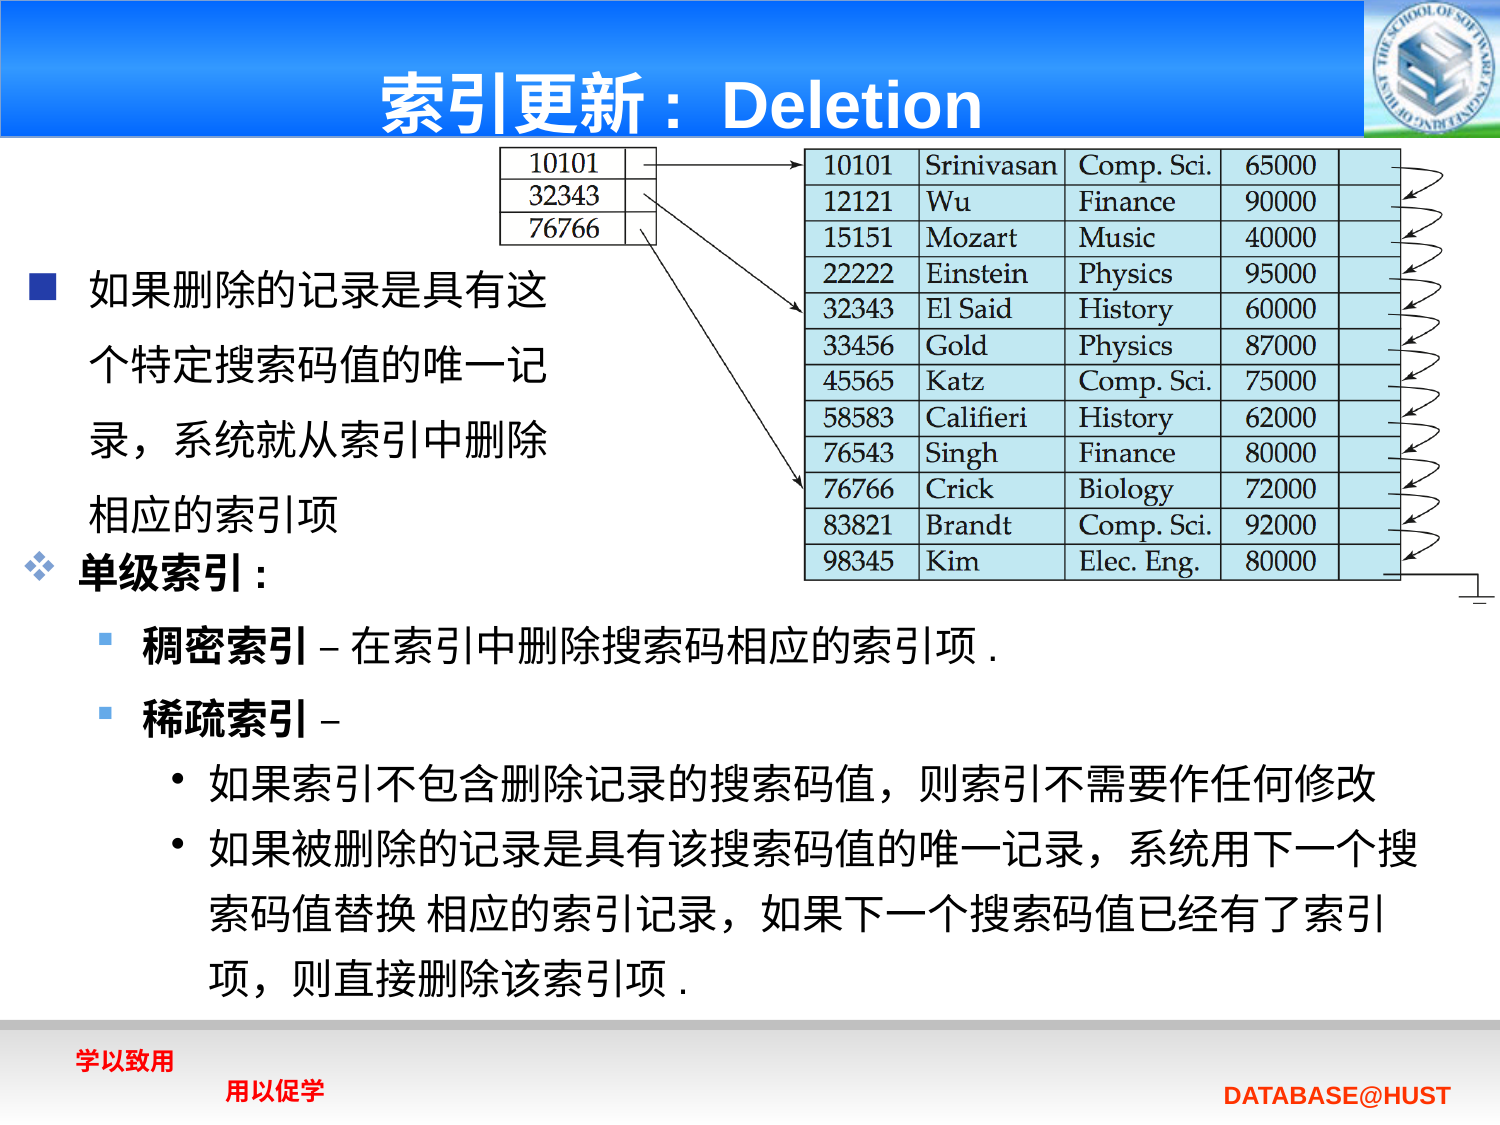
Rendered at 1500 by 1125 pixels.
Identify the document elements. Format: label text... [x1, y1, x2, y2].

picture [1364, 0, 1500, 138]
list 单级索引: 稠密索引 – 在索引中删除搜索码相应的索引项. 稀疏索引 – 如果索引不包含删除记录的搜索码值，则索引不需要作任何修改 如果被删除的记录是具有该搜索码值的唯一记录，系统用下一个搜索码值替换 相应的索引记录，如果下一个搜索码值已经有了索引项，则直接删除该索引项. [5, 538, 1469, 1012]
title 索引更新: Deletion [0, 14, 1365, 138]
picture [499, 145, 1495, 605]
text_box 如果删除的记录是具有这个特定搜索码值的唯一记录，系统就从索引中删除相应的索引项 [17, 231, 494, 539]
